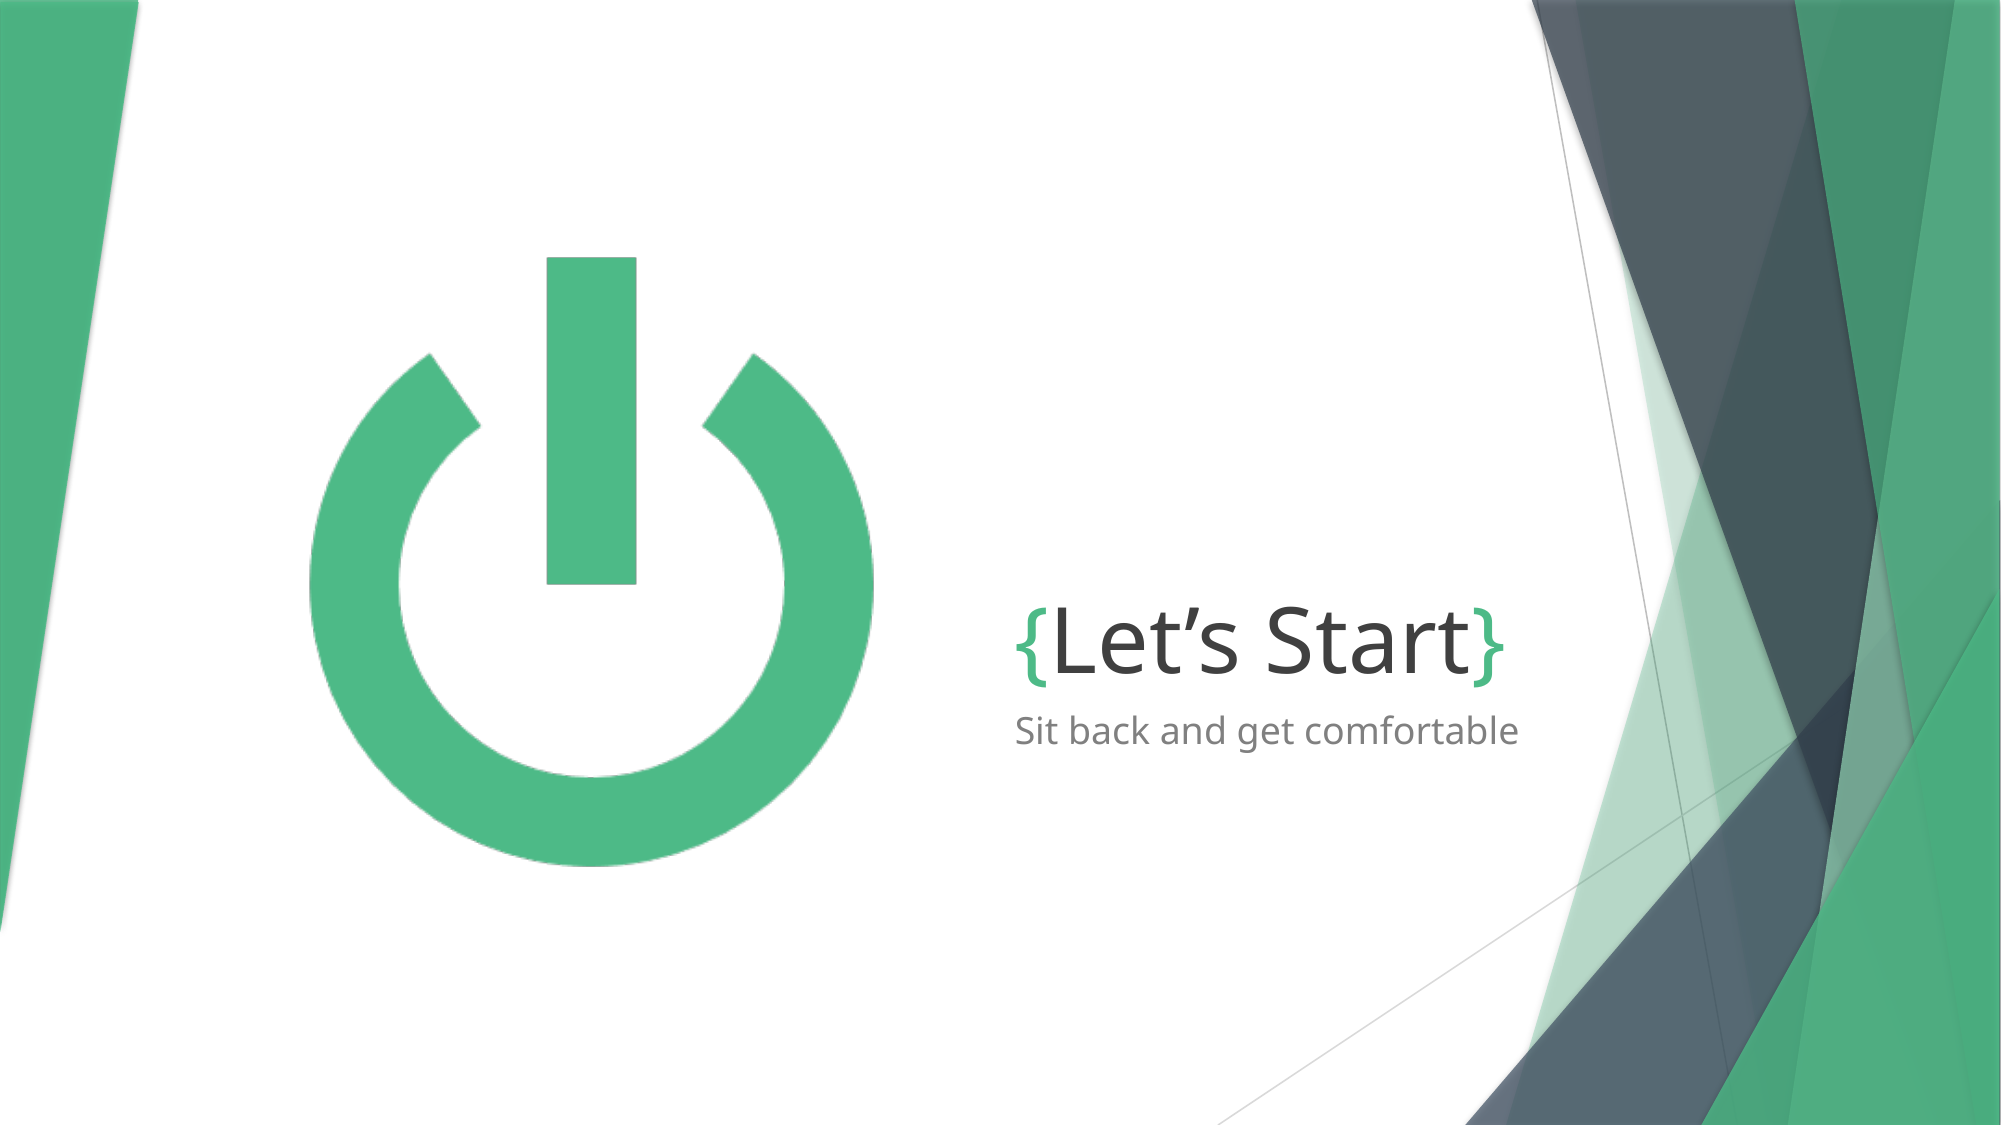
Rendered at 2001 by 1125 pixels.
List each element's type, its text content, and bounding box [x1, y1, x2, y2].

subtitle Sit back and get comfortable [999, 699, 1574, 917]
text_box [0, 1, 140, 933]
picture [235, 206, 949, 919]
title {Let’s Start} [999, 206, 1574, 699]
